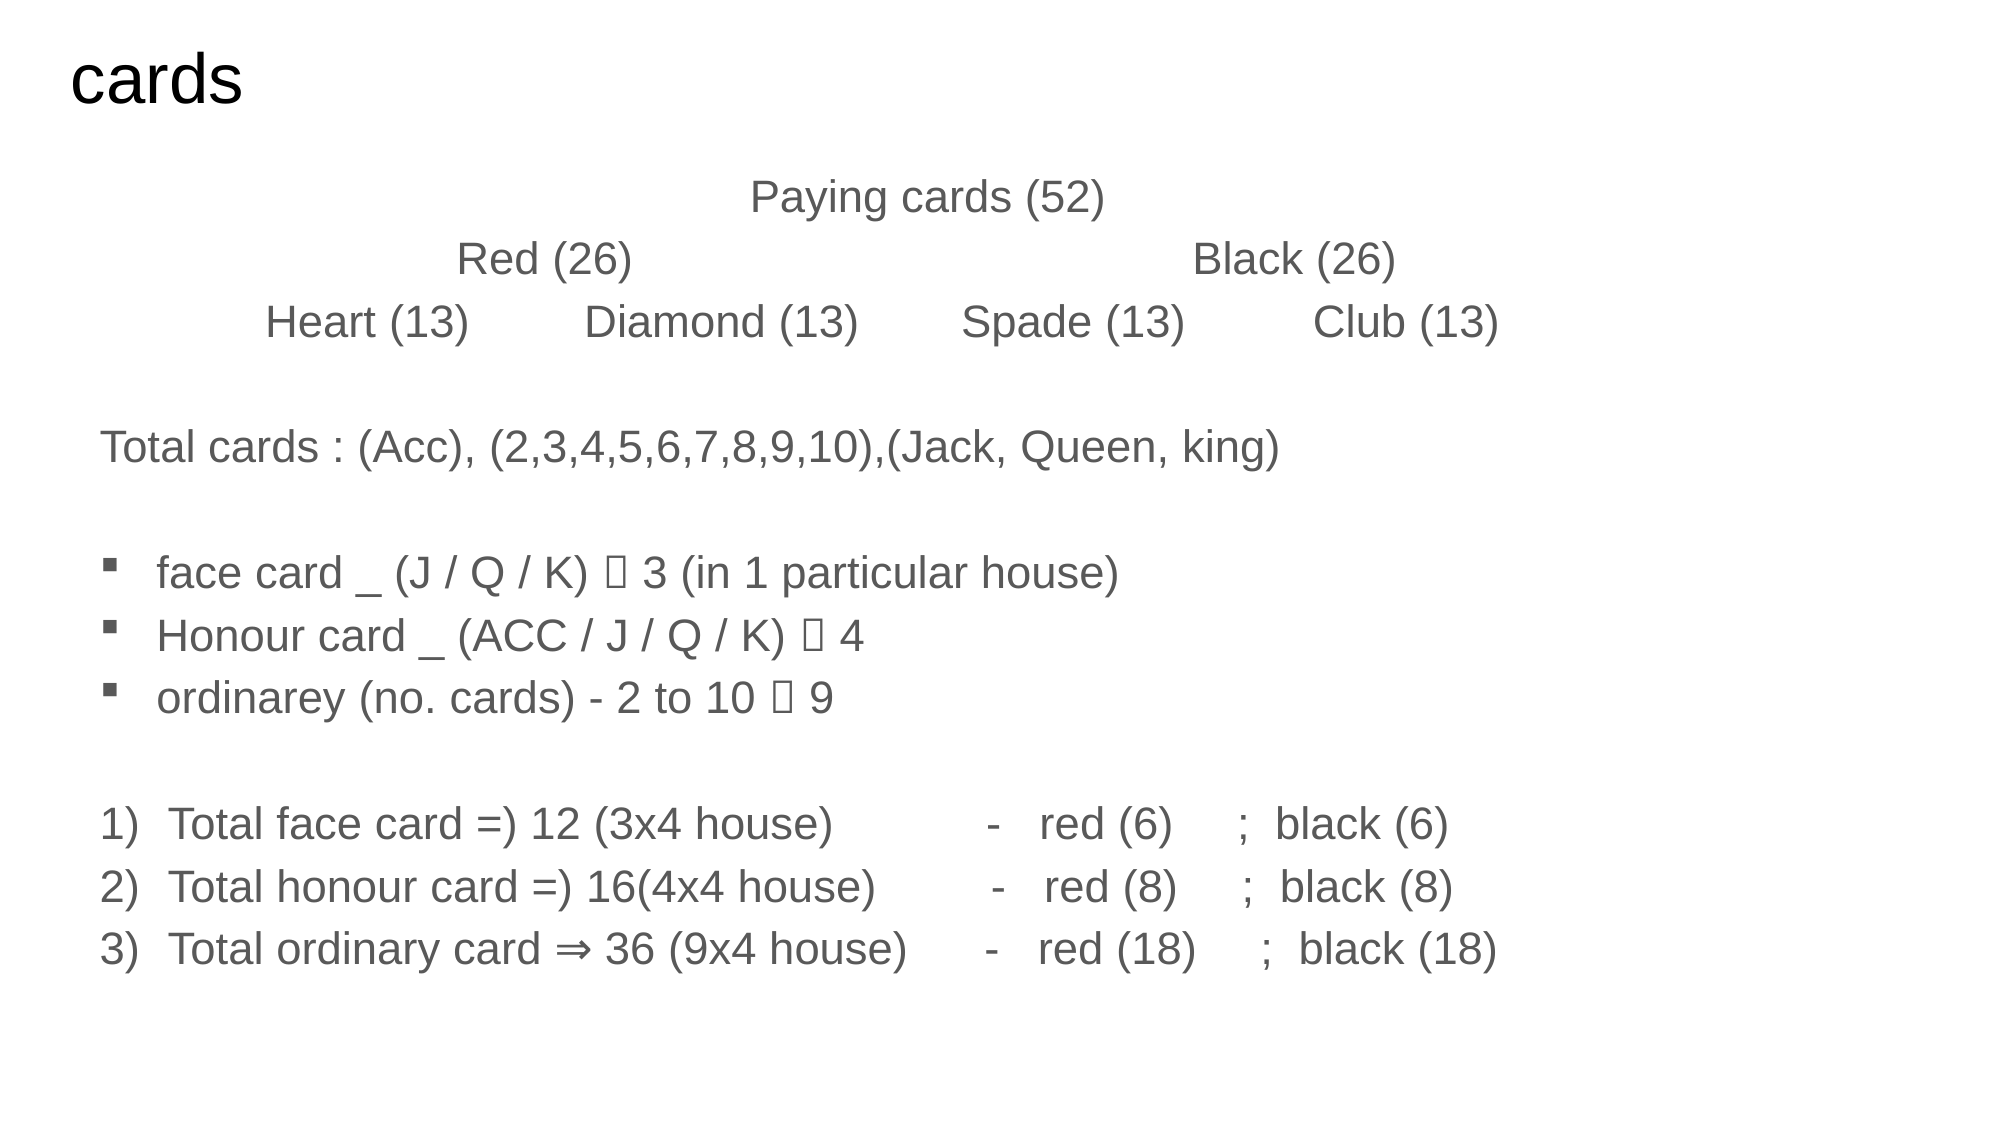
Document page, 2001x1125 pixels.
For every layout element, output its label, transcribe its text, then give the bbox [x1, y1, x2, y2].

list Paying cards (52) Red (26) Black (26) Heart (13) Diamond (13) Spade (13) Club (13) Total cards : (Acc), (2,3,4,5,6,7,8,9,10),(Jack, Queen, king) face card _ (J / Q / K)  3 (in 1 particular house) Honour card _ (ACC / J / Q / K)  4 ordinarey (no. cards) - 2 to 10  9 Total face card =) 12 (3x4 house) - red (6) ; black (6) Total honour card =) 16(4x4 house) - red (8) ; black (8) Total ordinary card ⇒ 36 (9x4 house) - red (18) ; black (18) [68, 138, 1932, 1000]
title cards [50, 13, 1915, 139]
